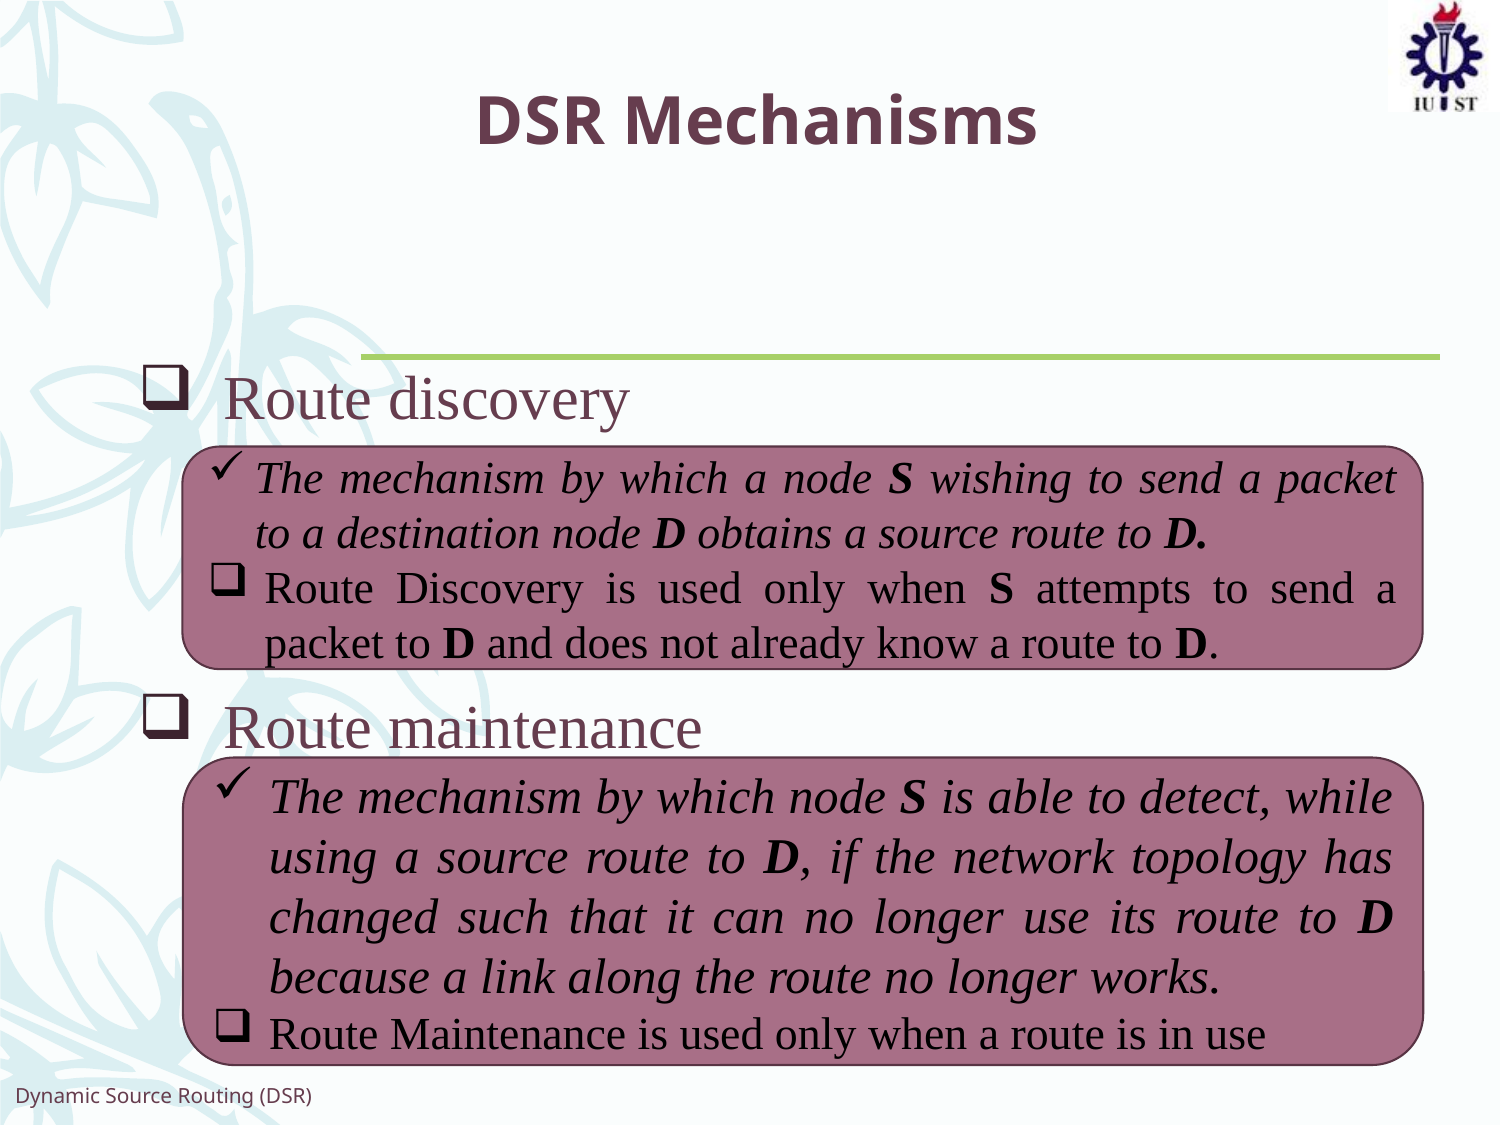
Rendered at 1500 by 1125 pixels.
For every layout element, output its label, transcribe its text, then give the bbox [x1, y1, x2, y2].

picture [1388, 0, 1500, 113]
footer Dynamic Source Routing (DSR) [0, 1065, 698, 1125]
text_box The mechanism by which a node S wishing to send a packet to a destination node D obtains a source route to D. Route Discovery is used only when S attempts to send a packet to D and does not already know a route to D. [181, 445, 1424, 671]
text_box The mechanism by which node S is able to detect, while using a source route to D, if the network topology has changed such that it can no longer use its route to D because a link along the route no longer works. Route Maintenance is used only when a route is in use [181, 756, 1425, 1067]
list Route discovery Route maintenance [123, 358, 1339, 812]
title DSR Mechanisms [209, 74, 1305, 331]
